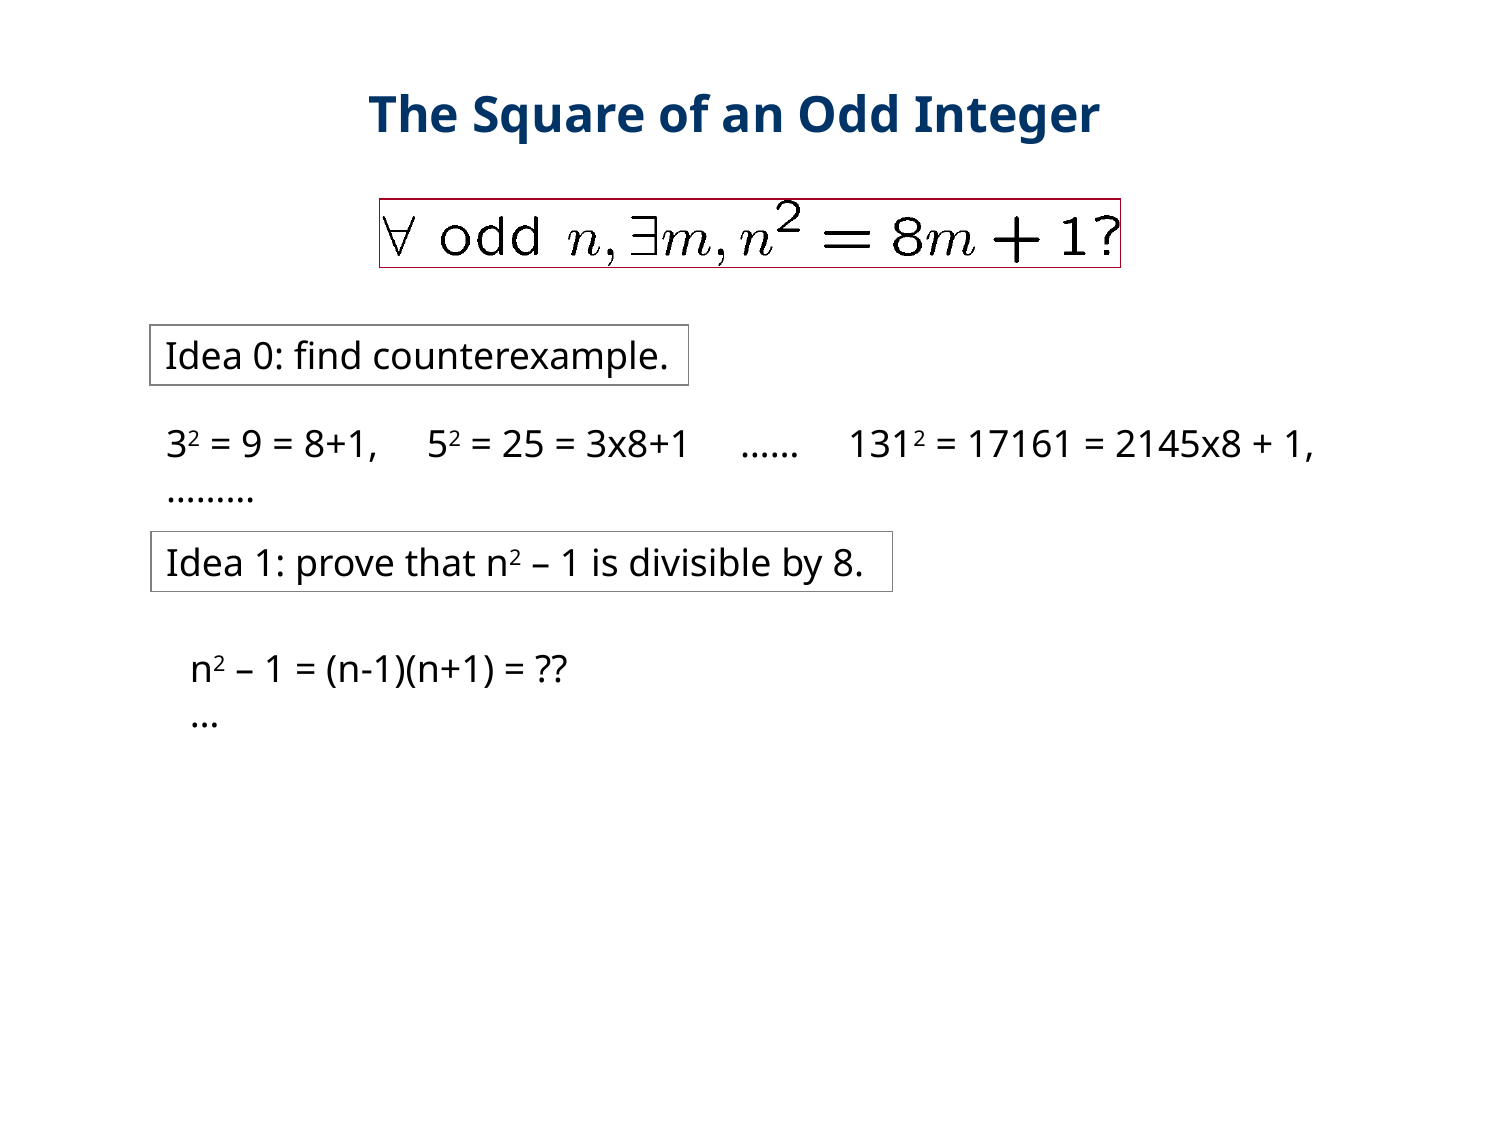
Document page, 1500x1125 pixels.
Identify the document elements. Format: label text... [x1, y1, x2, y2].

picture [379, 199, 1120, 268]
text_box Idea 1: prove that n2 – 1 is divisible by 8. [151, 531, 893, 592]
text_box 32 = 9 = 8+1, 52 = 25 = 3x8+1 …… 1312 = 17161 = 2145x8 + 1, ……… [151, 412, 1419, 518]
text_box The Square of an Odd Integer [353, 74, 1138, 150]
text_box Idea 0: find counterexample. [149, 324, 689, 385]
text_box n2 – 1 = (n-1)(n+1) = ??… [174, 637, 605, 698]
